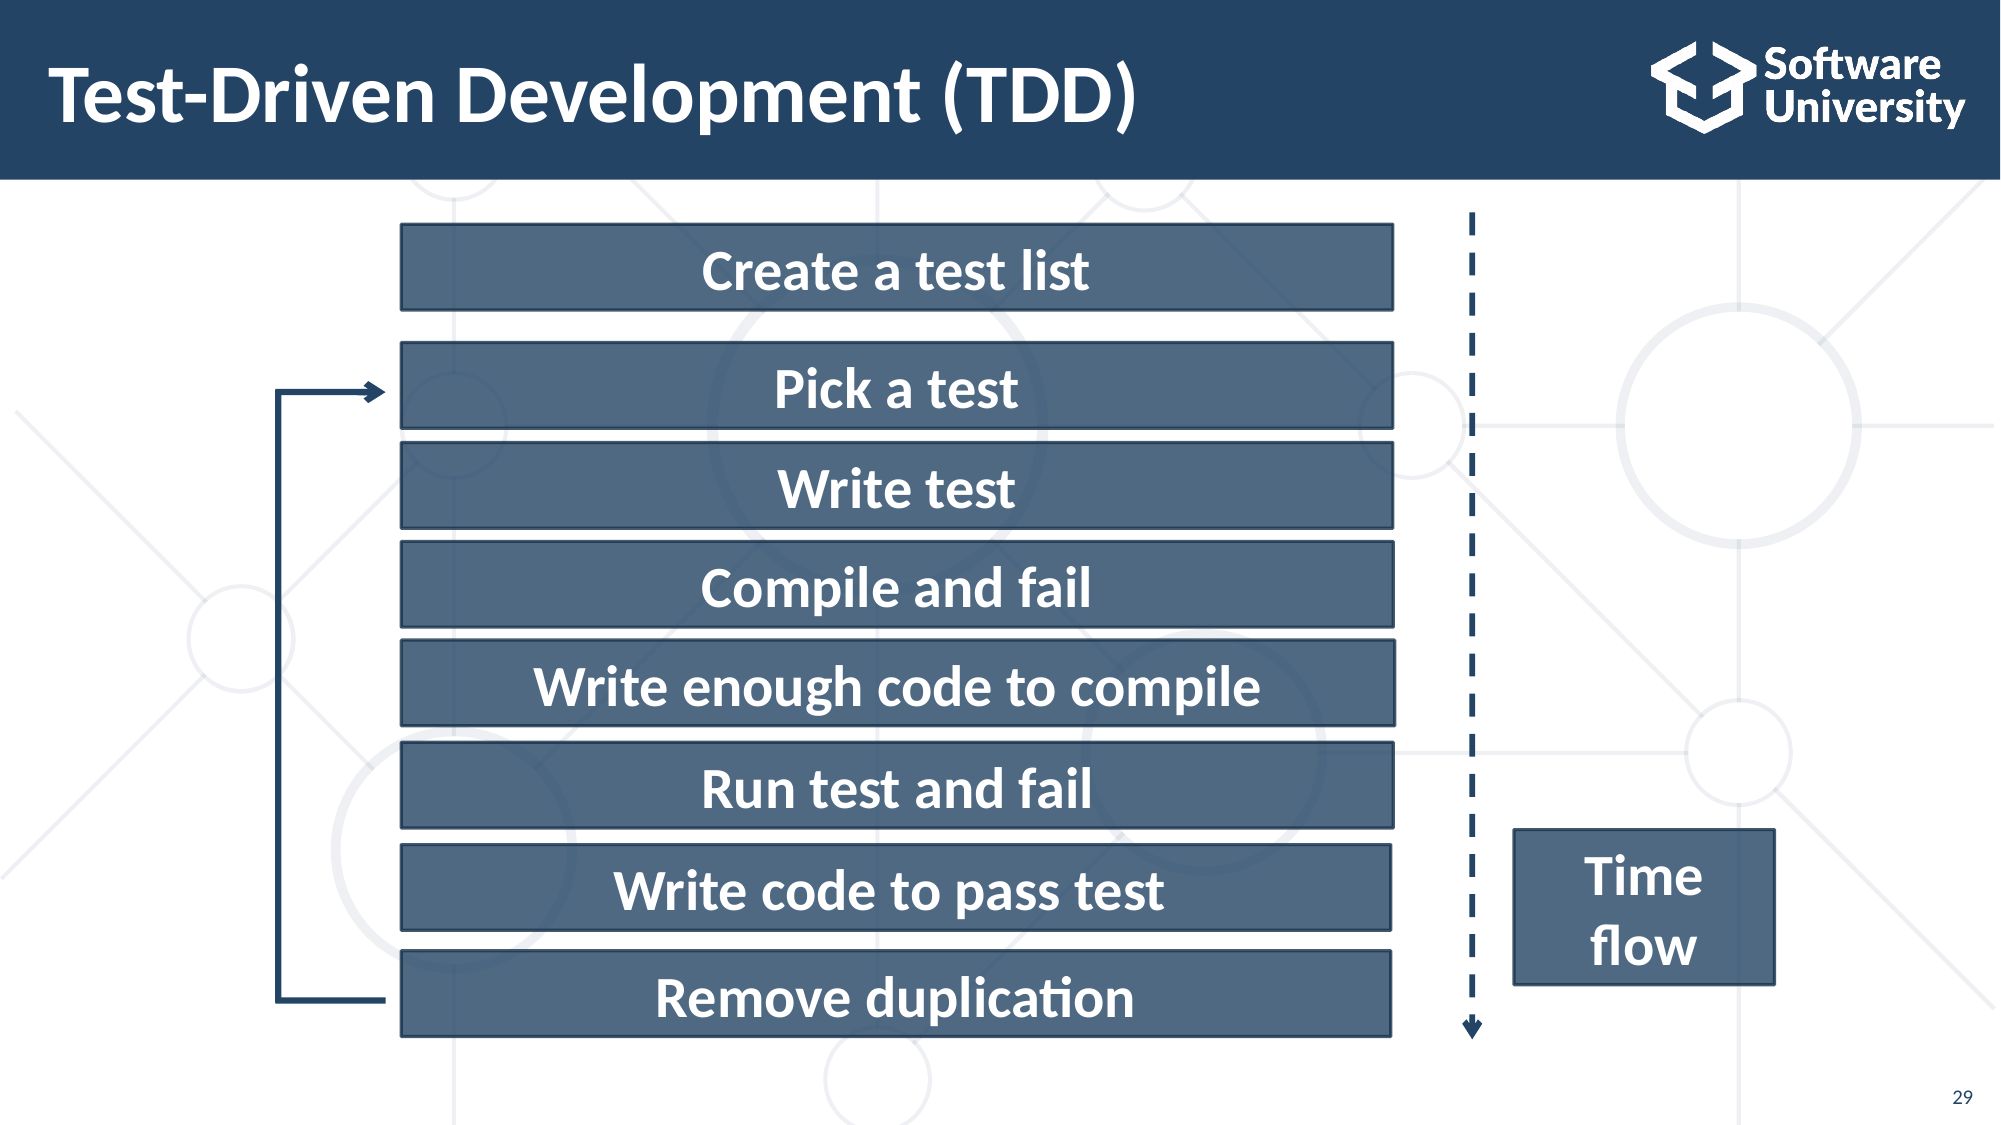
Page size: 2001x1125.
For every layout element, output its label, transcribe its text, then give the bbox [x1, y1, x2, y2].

title Test-Driven Development (TDD) [31, 16, 1625, 162]
text_box [275, 384, 386, 400]
picture [1651, 41, 1966, 134]
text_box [400, 223, 1775, 1037]
slide_number 29 [1927, 1067, 1989, 1117]
